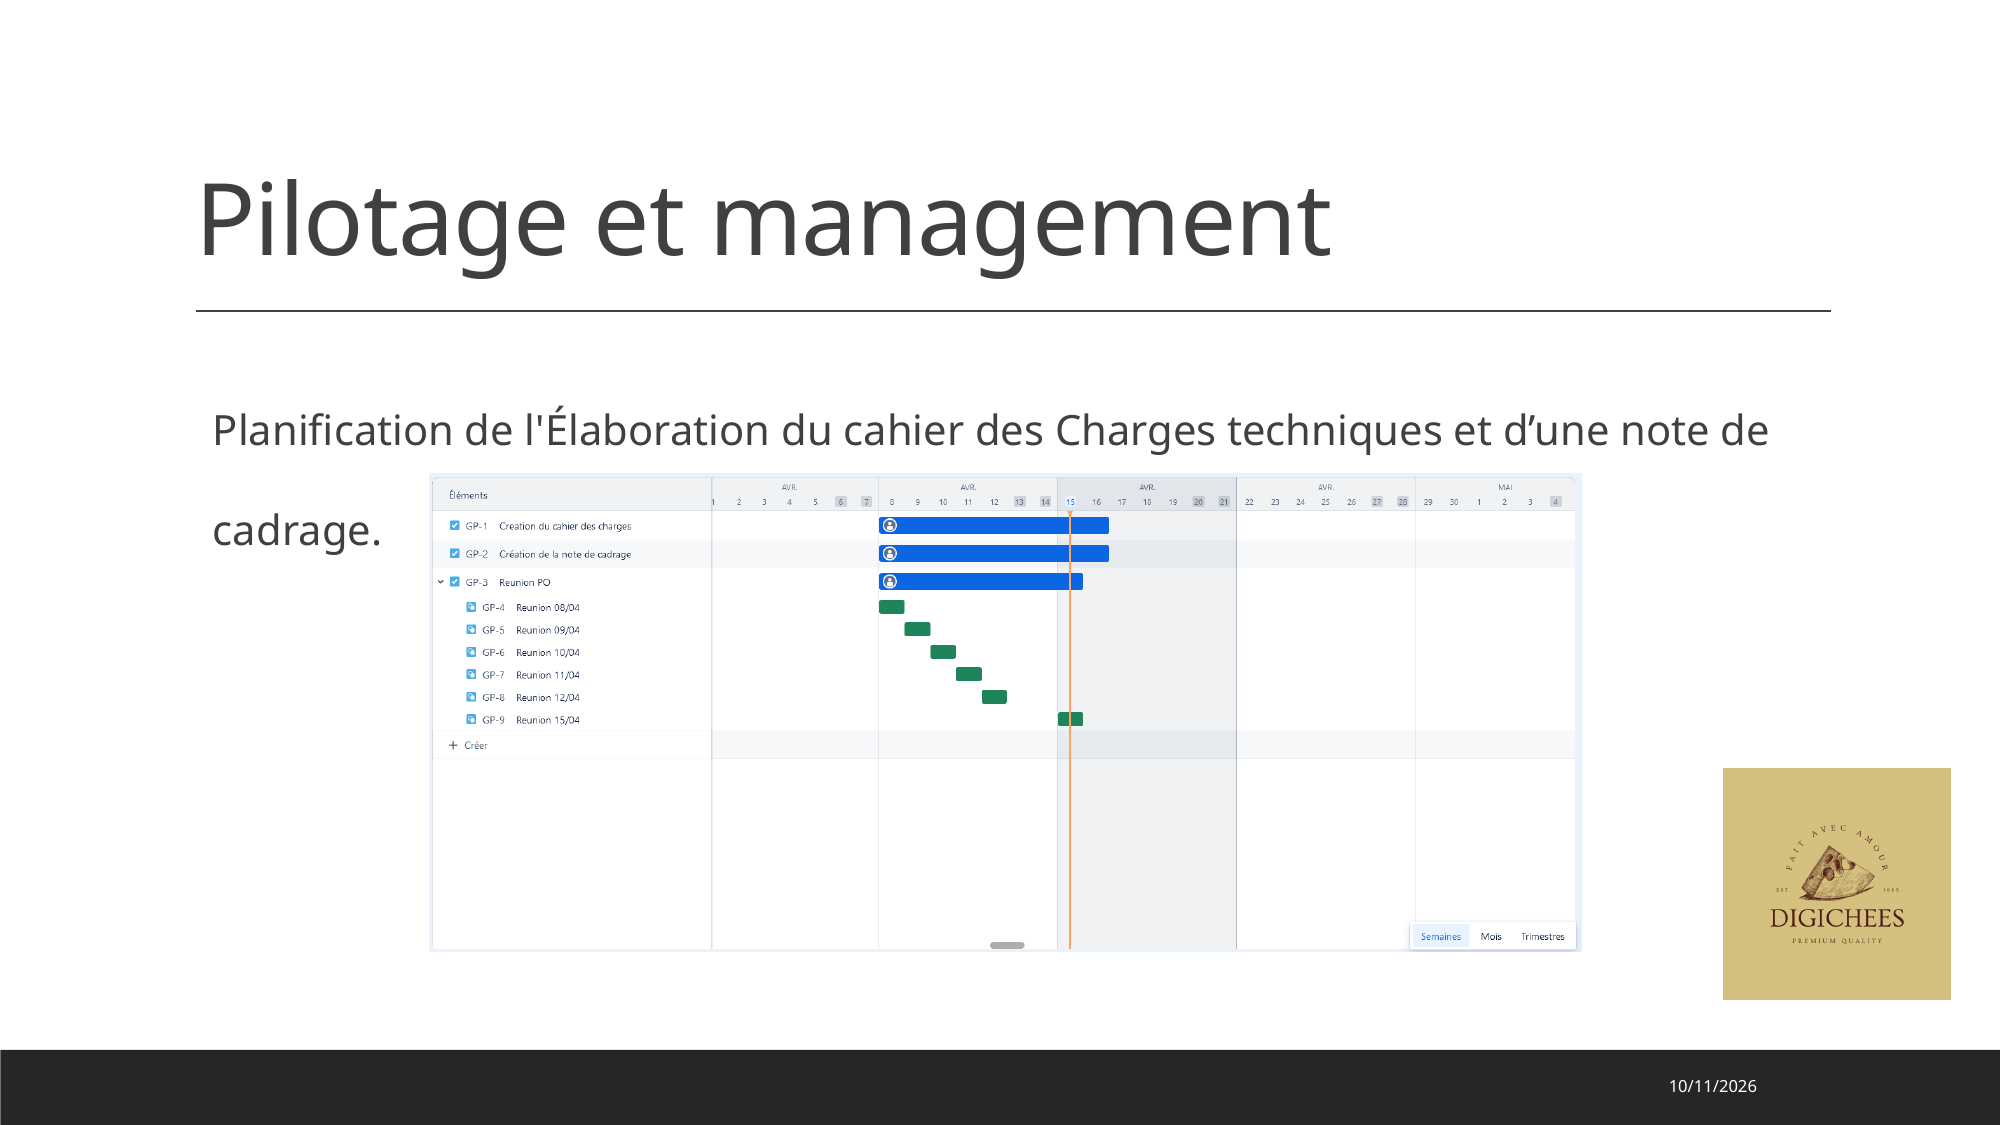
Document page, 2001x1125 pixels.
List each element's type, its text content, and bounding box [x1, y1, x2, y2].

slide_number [1348, 1057, 1773, 1118]
picture [428, 473, 1583, 952]
list Planification de l'Élaboration du cahier des Charges techniques et d’une note de cadrage. [180, 345, 1830, 963]
title Pilotage et management [180, 47, 1830, 285]
picture [1722, 767, 1952, 1001]
